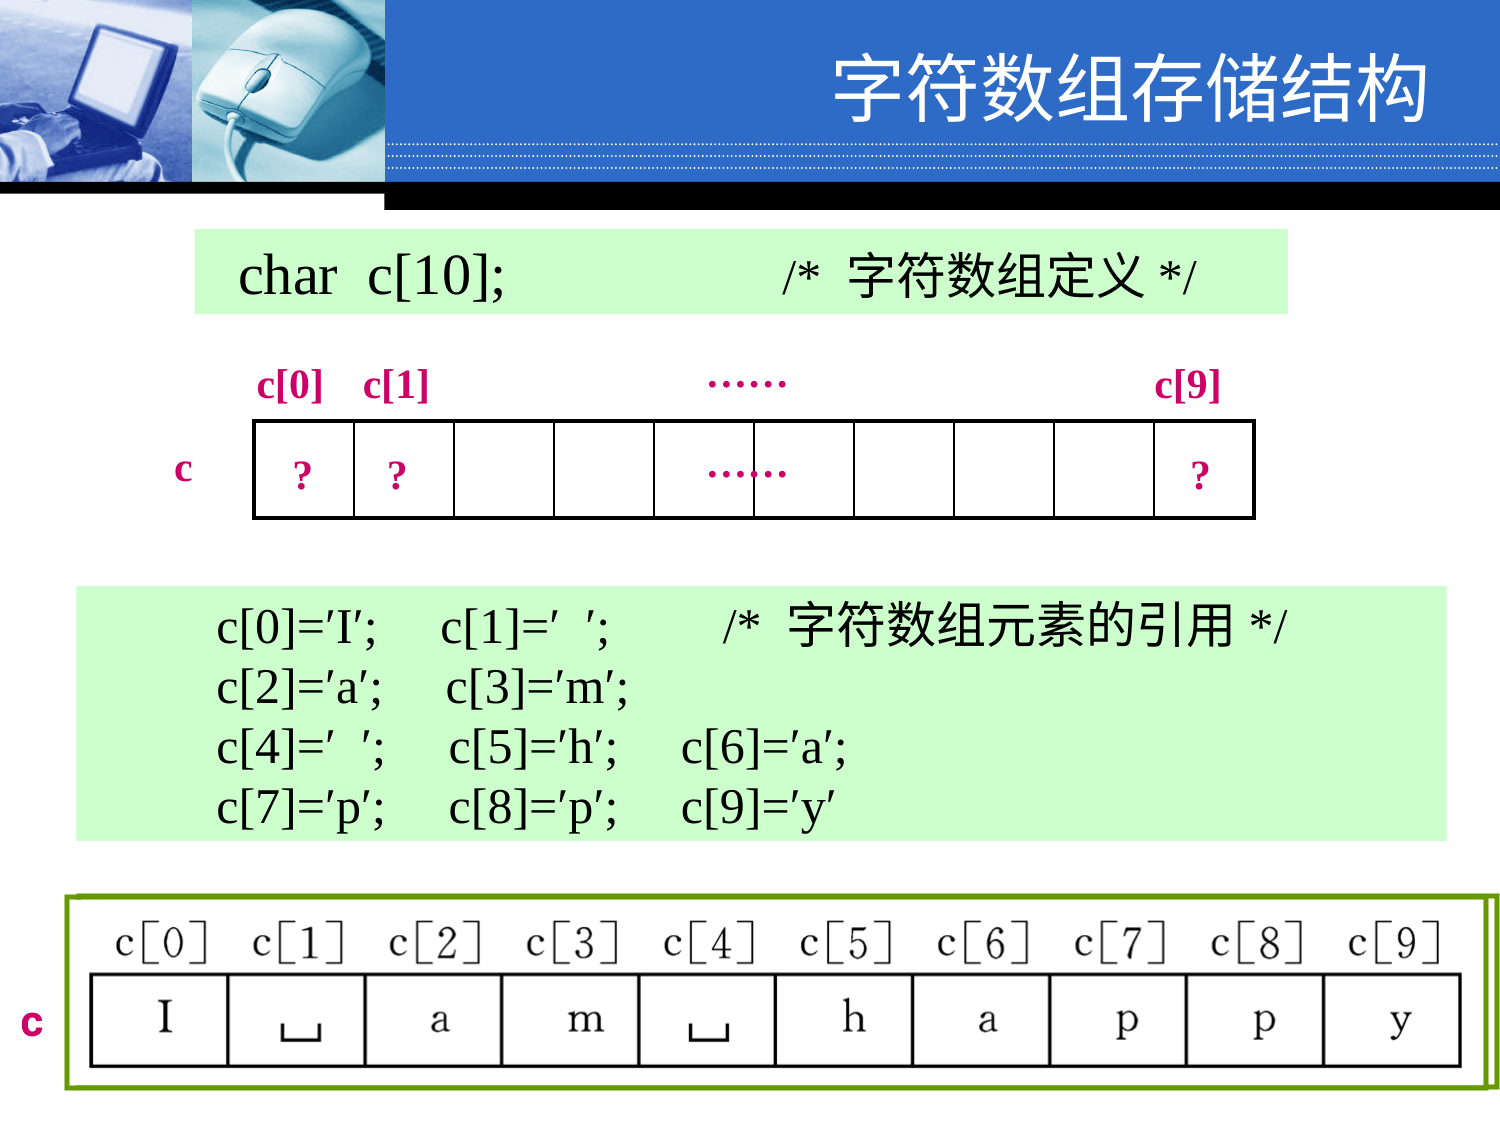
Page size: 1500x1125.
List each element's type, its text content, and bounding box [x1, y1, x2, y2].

table_header [955, 423, 1053, 516]
table_header [455, 423, 553, 516]
table_header [1155, 423, 1252, 516]
table_header [1055, 423, 1153, 516]
text_box ? [277, 440, 361, 506]
table_header [555, 423, 653, 516]
table_header [256, 423, 353, 516]
text_box ? [372, 440, 455, 506]
text_box c [5, 987, 59, 1053]
picture [64, 892, 1500, 1091]
text_box c[9] [1139, 349, 1258, 415]
text_box c[0]=′I′; c[1]=′ ′; /* 字符数组元素的引用*/ c[2]=′a′; c[3]=′m′; c[4]=′ ′; c[5]=′h′; c[6]=′a′; c[7]=′p′; c[8]=′p′; c[9]=′y′ [76, 586, 1447, 841]
text_box c[1] [348, 349, 467, 415]
table_header [355, 423, 453, 516]
table_header [855, 423, 953, 516]
text_box …… [690, 428, 927, 494]
table_header [755, 423, 853, 428]
text_box char c[10]; /* 字符数组定义*/ [194, 229, 1288, 314]
text_box …… [690, 338, 927, 403]
table_header [655, 423, 753, 516]
text_box ? [1175, 440, 1258, 506]
text_box c[0] [241, 349, 348, 415]
table_header [755, 494, 853, 516]
text_box c [159, 432, 254, 498]
title 字符数组存储结构 [407, 42, 1445, 131]
picture [0, 0, 385, 181]
